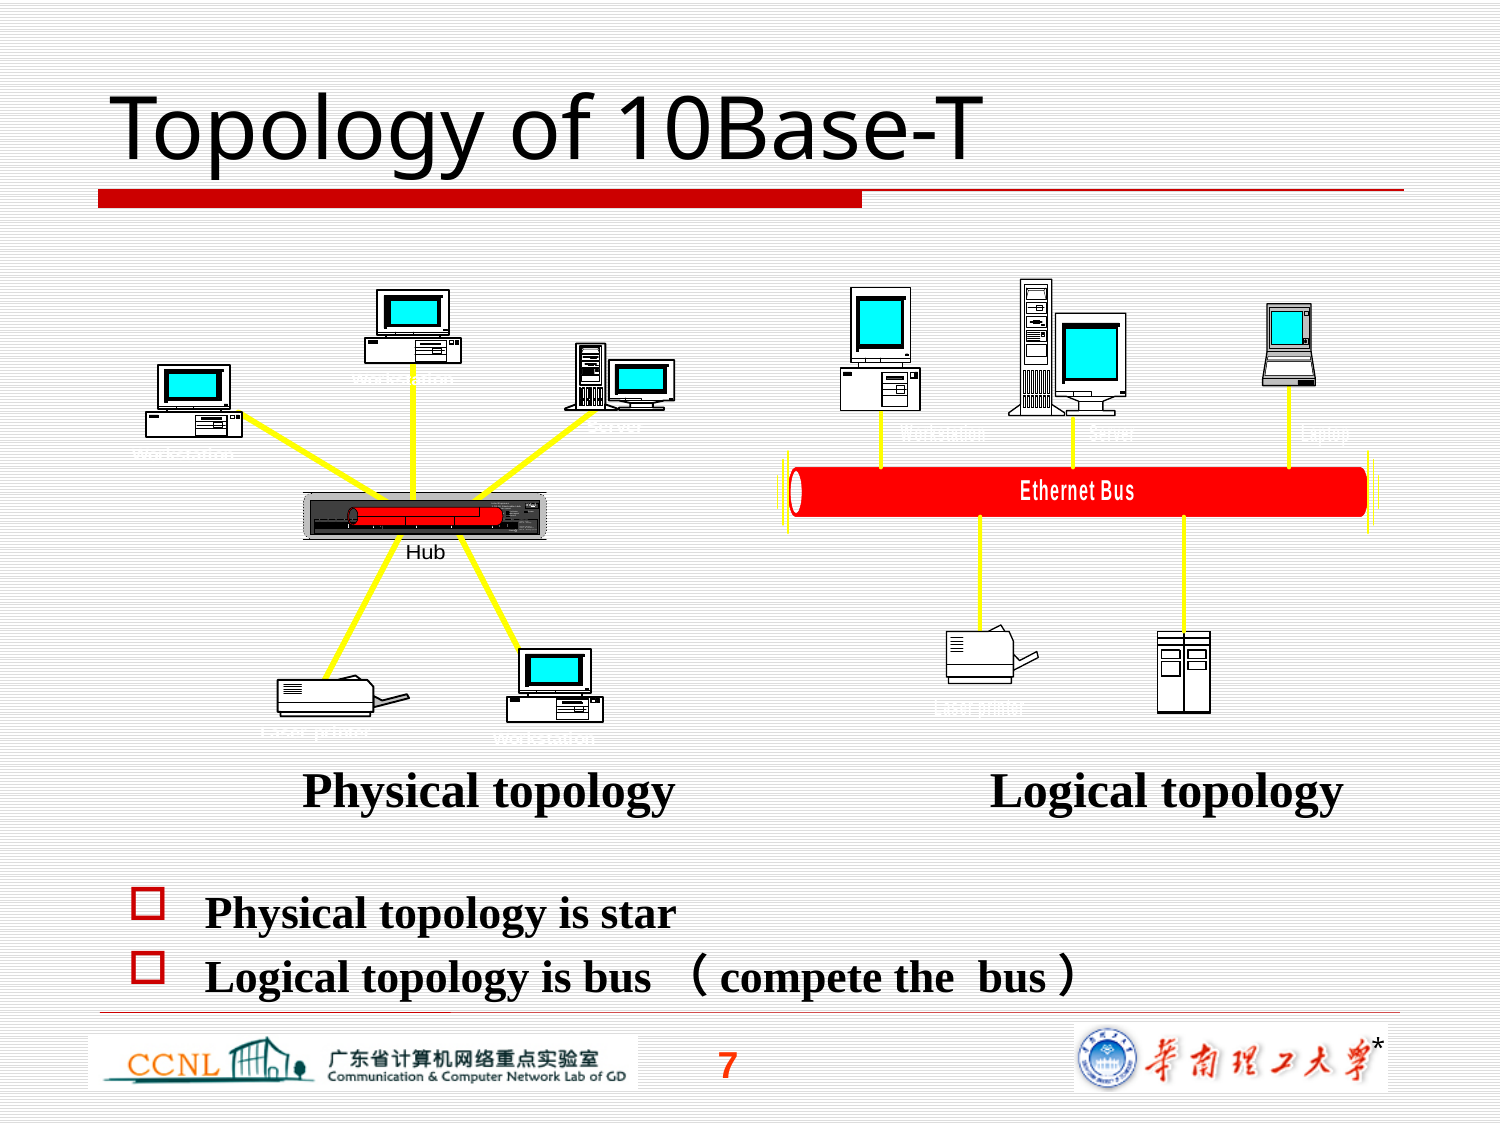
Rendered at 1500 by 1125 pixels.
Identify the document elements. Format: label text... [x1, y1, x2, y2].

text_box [87, 287, 807, 758]
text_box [774, 274, 1383, 765]
text_box Logical topology [974, 749, 1471, 825]
text_box Physical topology [287, 766, 798, 825]
slide_number * [1074, 1024, 1401, 1103]
list Physical topology is star Logical topology is bus（compete the bus） [112, 874, 1376, 1051]
picture [88, 1034, 638, 1090]
title Topology of 10Base-T [93, 49, 1407, 185]
